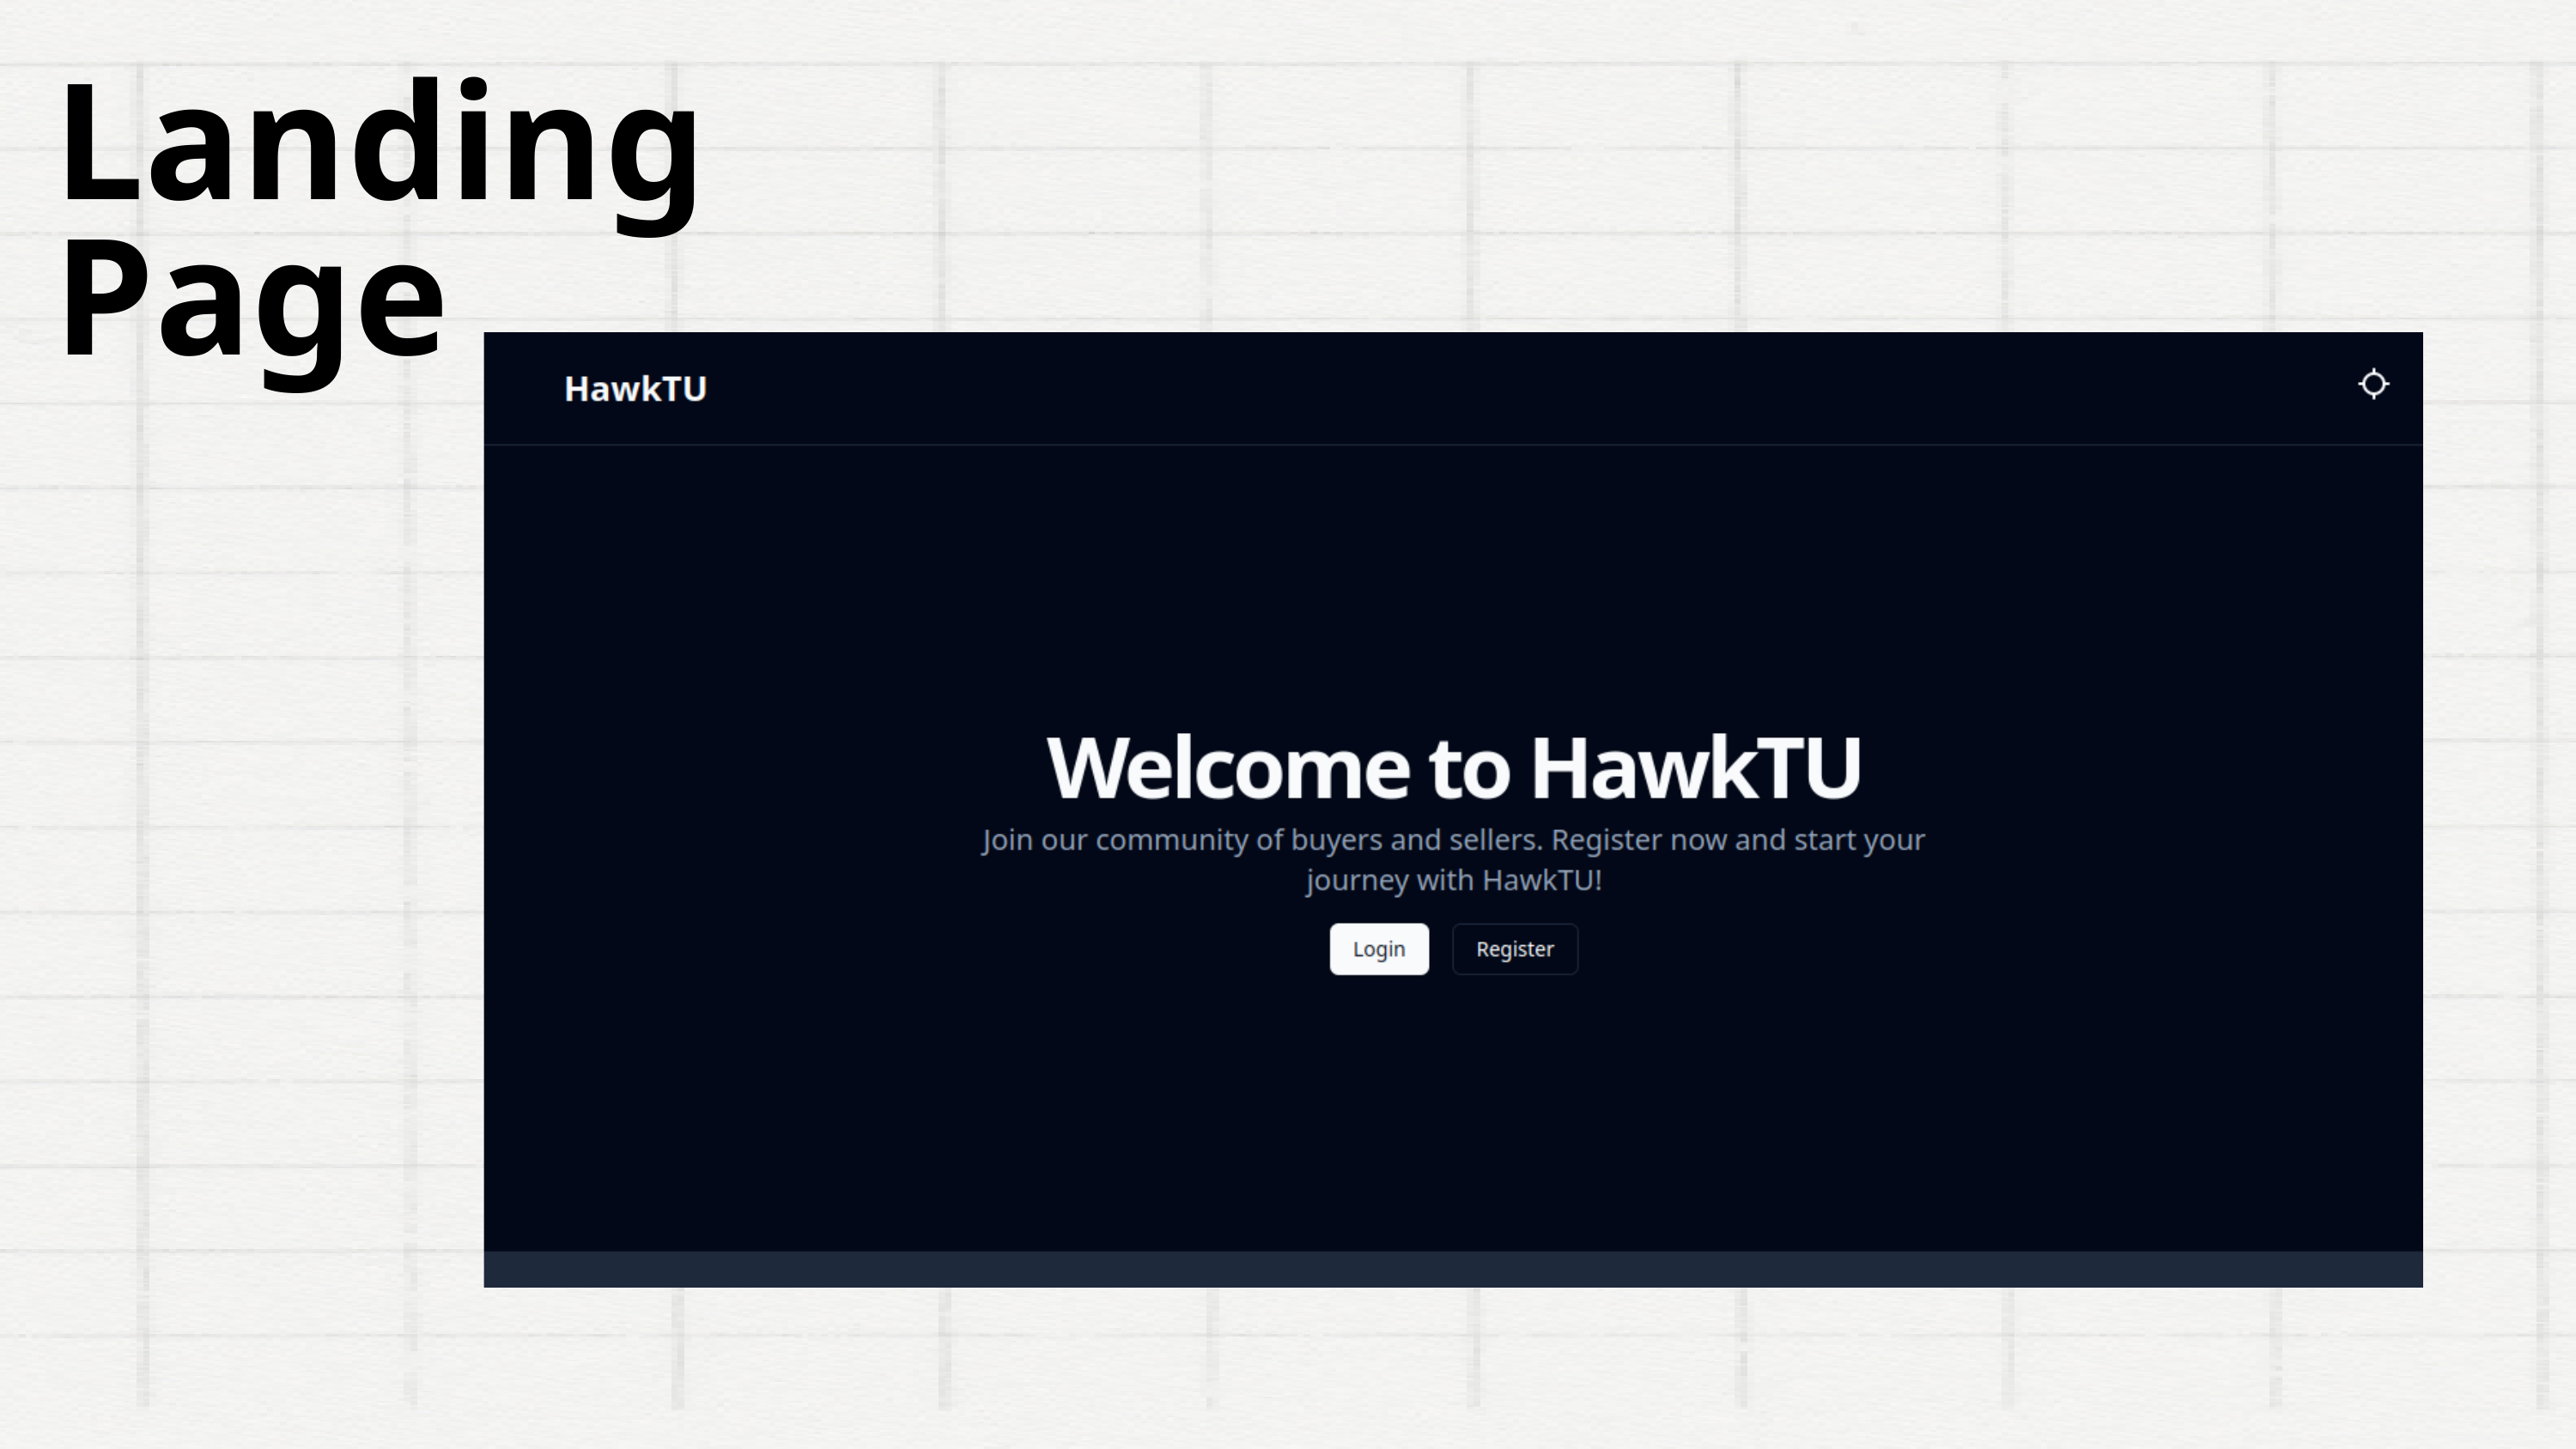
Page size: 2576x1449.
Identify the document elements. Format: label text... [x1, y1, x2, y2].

text_box Landing Page [54, 75, 1102, 388]
text_box [483, 332, 2423, 1288]
text_box [0, 0, 2576, 1449]
